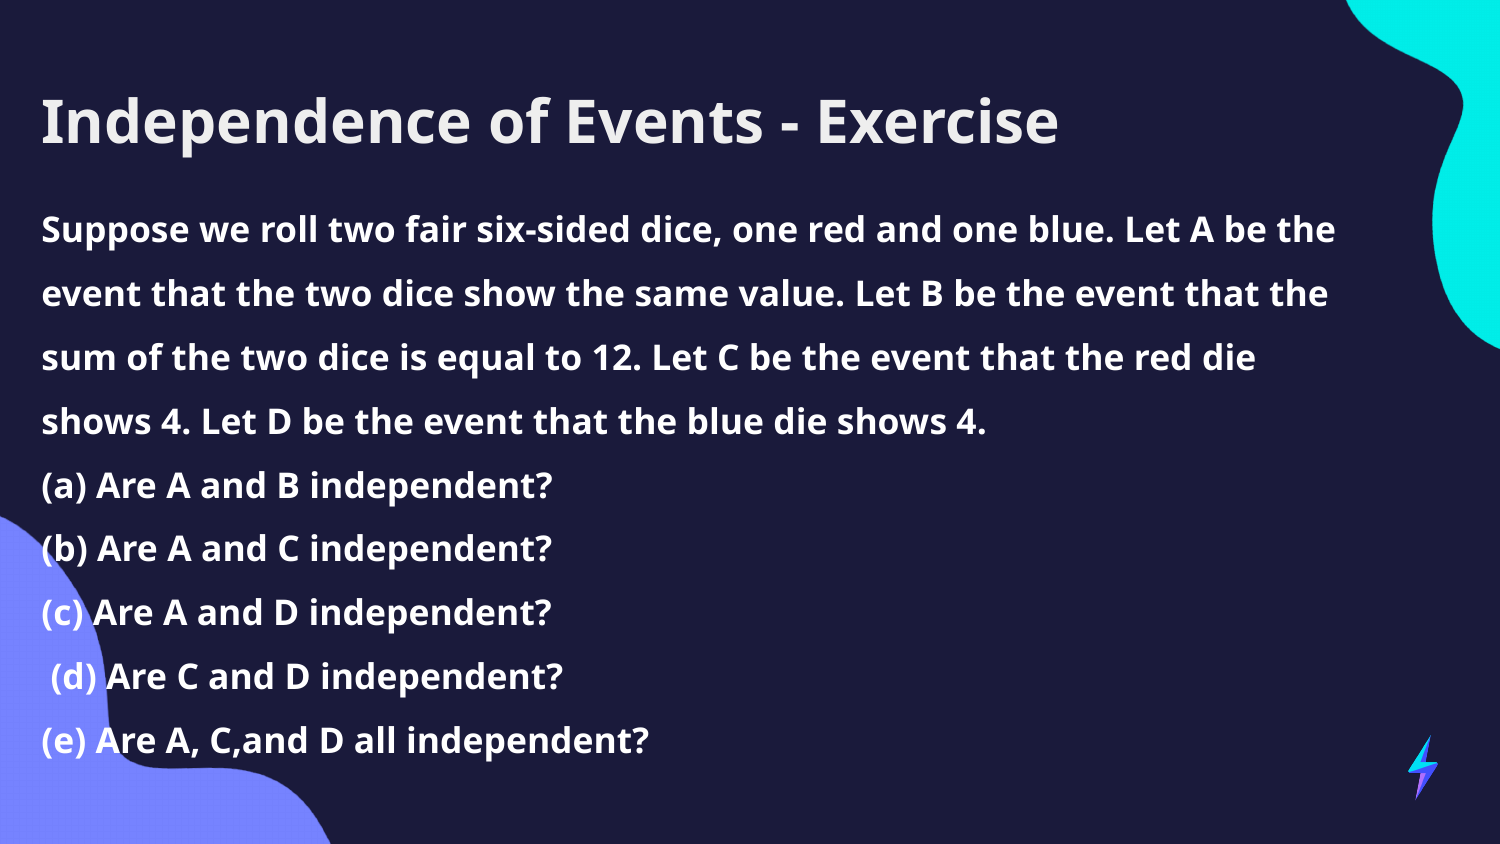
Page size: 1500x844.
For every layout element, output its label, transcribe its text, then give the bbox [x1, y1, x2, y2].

text_box Independence of Events - Exercise [26, 67, 1227, 171]
picture [1232, 0, 1500, 397]
picture [1408, 734, 1439, 801]
text_box Suppose we roll two fair six-sided dice, one red and one blue. Let A be the event that the two dice show the same value. Let B be the event that the sum of the two dice is equal to 12. Let C be the event that the red die shows 4. Let D be the event that the blue die shows 4. (a) Are A and B independent? (b) Are A and C independent? (c) Are A and D independent? (d) Are C and D independent? (e) Are A, C,and D all independent? [26, 171, 1378, 776]
picture [0, 434, 433, 844]
